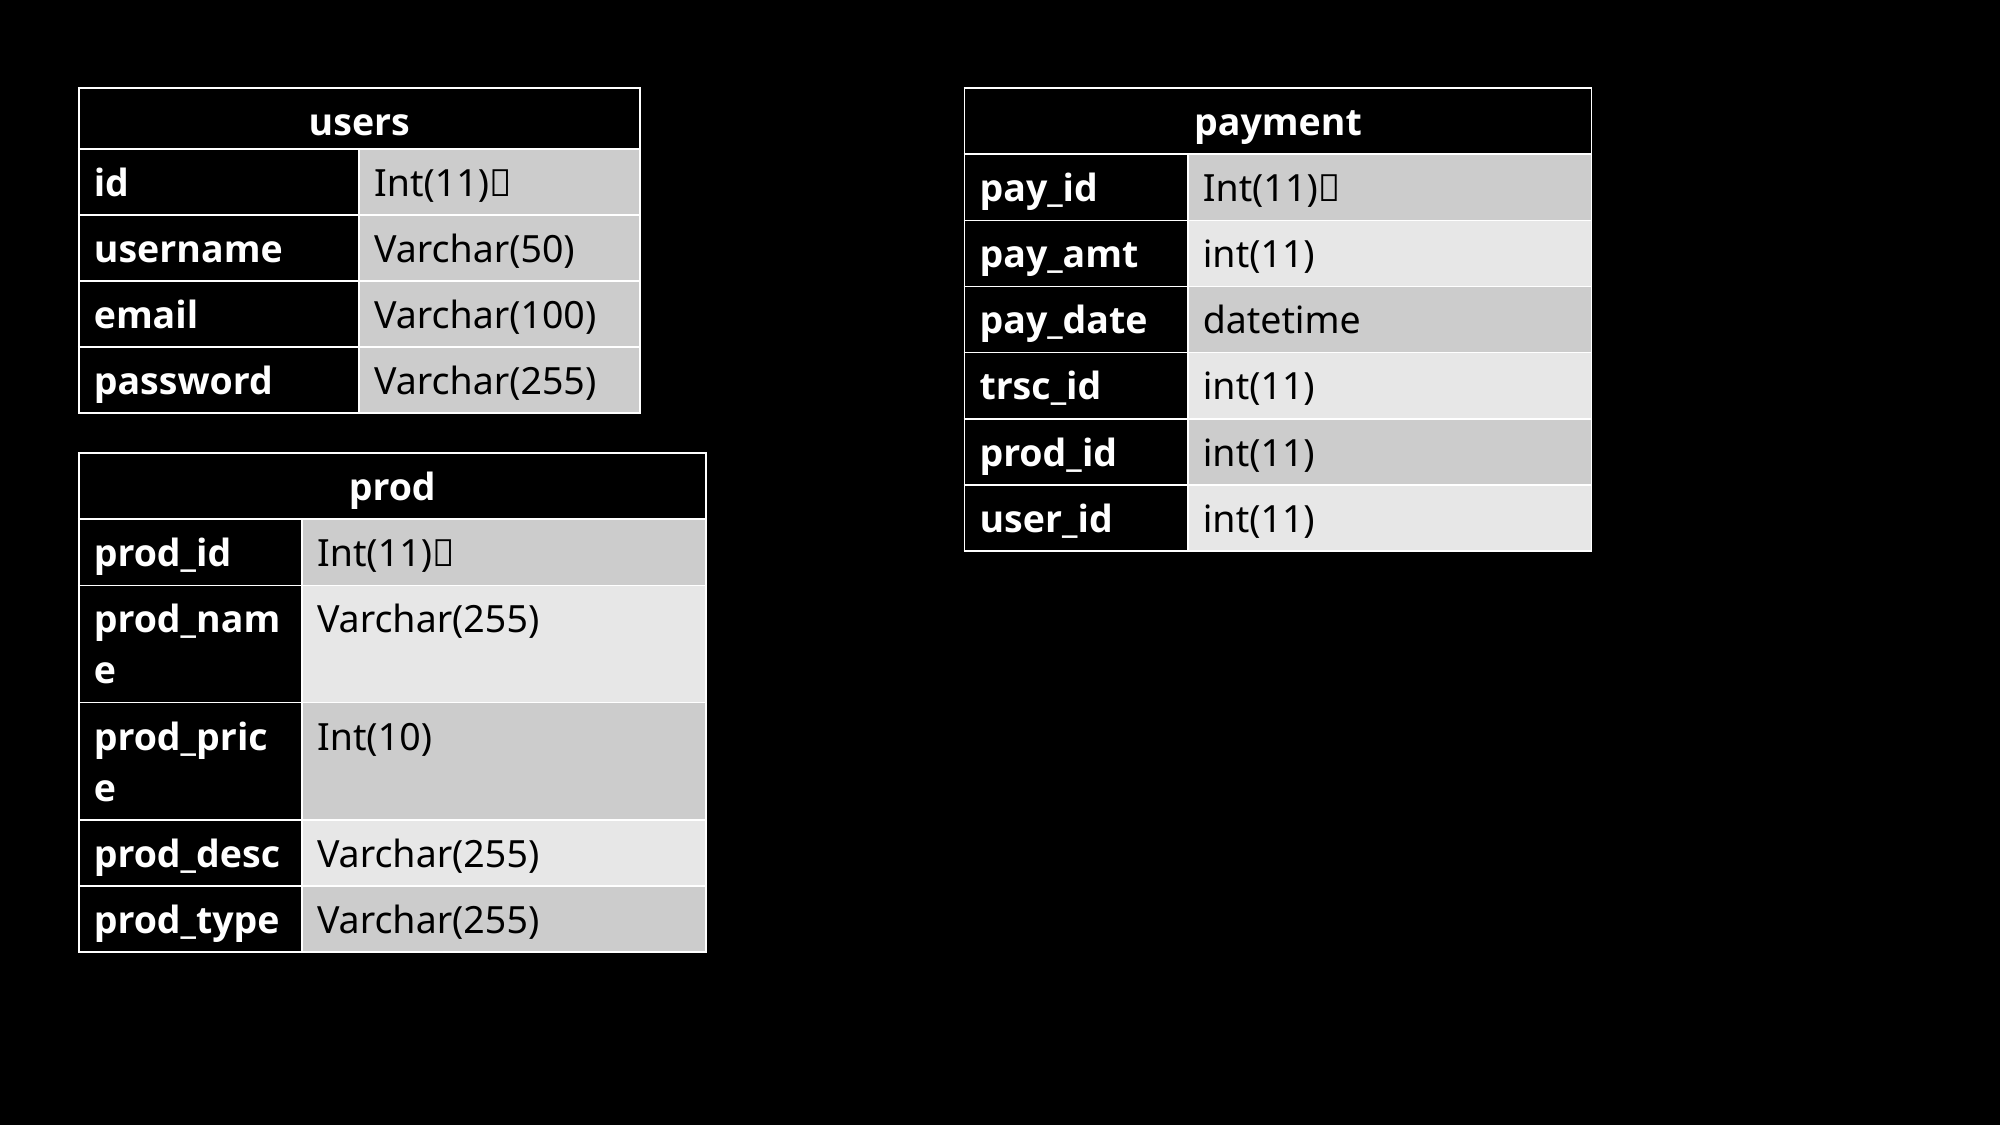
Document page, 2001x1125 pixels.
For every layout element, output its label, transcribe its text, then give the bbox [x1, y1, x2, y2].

table_cell prod_id [80, 520, 301, 585]
table_cell trsc_id [965, 353, 1187, 418]
table_cell Varchar(255) [303, 586, 705, 702]
table_cell Varchar(255) [360, 348, 639, 412]
table_header payment [965, 89, 1591, 153]
table_cell int(11) [1189, 486, 1591, 550]
table_cell user_id [965, 486, 1187, 550]
table_cell int(11) [1189, 353, 1591, 418]
table_cell Int(11)🔑 [1189, 155, 1591, 220]
table_cell int(11) [1189, 420, 1591, 484]
table_cell pay_id [965, 155, 1187, 220]
table_cell pay_amt [965, 221, 1187, 286]
table_cell prod_name [80, 586, 301, 702]
table_cell Varchar(100) [360, 282, 639, 346]
table_cell Int(10) [303, 703, 705, 819]
table_cell pay_date [965, 287, 1187, 352]
table_cell prod_type [80, 887, 301, 951]
table_cell Varchar(255) [303, 887, 705, 951]
table_cell Varchar(50) [360, 216, 639, 280]
table_header Int(11)🔑 [360, 150, 639, 214]
table_cell prod_price [80, 703, 301, 819]
table_cell username [80, 216, 358, 280]
table_cell int(11) [1189, 221, 1591, 286]
table_cell prod_id [965, 420, 1187, 484]
table_header id [80, 150, 358, 214]
table_cell password [80, 348, 358, 412]
table_cell prod_desc [80, 821, 301, 885]
table_cell Varchar(255) [303, 821, 705, 885]
table_cell email [80, 282, 358, 346]
table_cell Int(11)🔑 [303, 520, 705, 585]
table_header prod [80, 454, 705, 518]
table_cell datetime [1189, 287, 1591, 352]
table_header users [80, 89, 639, 148]
